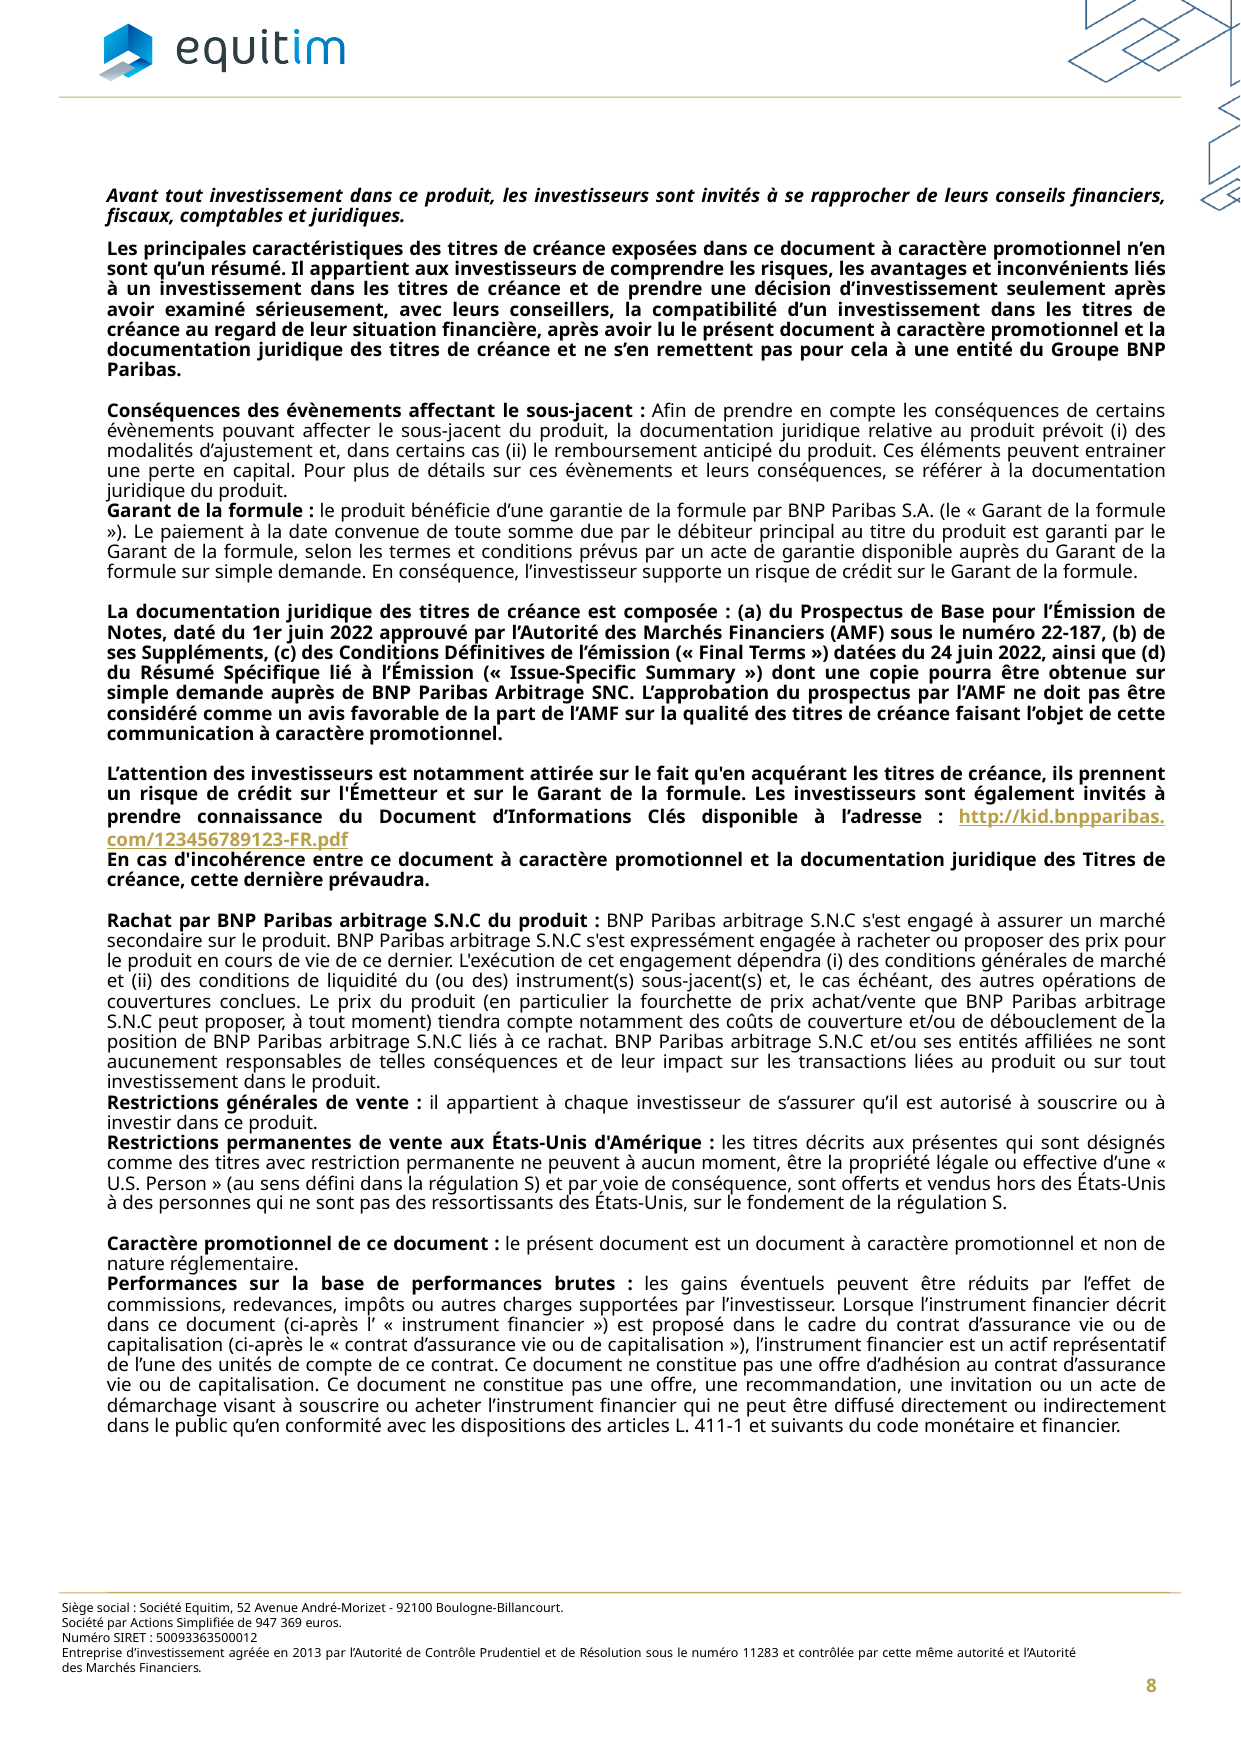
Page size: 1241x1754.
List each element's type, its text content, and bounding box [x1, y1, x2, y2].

slide_number 14 [1122, 1668, 1181, 1704]
text_box Avant tout investissement dans ce produit, les investisseurs sont invités à se rapprocher de leurs conseils financiers, fiscaux, comptables et juridiques. Les principales caractéristiques des titres de créance exposées dans ce document à caractère promotionnel n’en sont qu’un résumé. Il appartient aux investisseurs de comprendre les risques, les avantages et inconvénients liés à un investissement dans les titres de créance et de prendre une décision d’investissement seulement après avoir examiné sérieusement, avec leurs conseillers, la compatibilité d’un investissement dans les titres de créance au regard de leur situation financière, après avoir lu le présent document à caractère promotionnel et la documentation juridique des titres de créance et ne s’en remettent pas pour cela à une entité du Groupe BNP Paribas. Conséquences des évènements affectant le sous-jacent : Afin de prendre en compte les conséquences de certains évènements pouvant affecter le sous-jacent du produit, la documentation juridique relative au produit prévoit (i) des modalités d’ajustement et, dans certains cas (ii) le remboursement anticipé du produit. Ces éléments peuvent entrainer une perte en capital. Pour plus de détails sur ces évènements et leurs conséquences, se référer à la documentation juridique du produit. Garant de la formule : le produit bénéficie d’une garantie de la formule par BNP Paribas S.A. (le « Garant de la formule »). Le paiement à la date convenue de toute somme due par le débiteur principal au titre du produit est garanti par le Garant de la formule, selon les termes et conditions prévus par un acte de garantie disponible auprès du Garant de la formule sur simple demande. En conséquence, l’investisseur supporte un risque de crédit sur le Garant de la formule. La documentation juridique des titres de créance est composée : (a) du Prospectus de Base pour l’Émission de Notes, daté du 1er juin 2022 approuvé par l’Autorité des Marchés Financiers (AMF) sous le numéro 22-187, (b) de ses Suppléments, (c) des Conditions Définitives de l’émission (« Final Terms ») datées du 24 juin 2022, ainsi que (d) du Résumé Spécifique lié à l’Émission (« Issue-Specific Summary ») dont une copie pourra être obtenue sur simple demande auprès de BNP Paribas Arbitrage SNC. L’approbation du prospectus par l’AMF ne doit pas être considéré comme un avis favorable de la part de l’AMF sur la qualité des titres de créance faisant l’objet de cette communication à caractère promotionnel. L’attention des investisseurs est notamment attirée sur le fait qu'en acquérant les titres de créance, ils prennent un risque de crédit sur l'Émetteur et sur le Garant de la formule. Les investisseurs sont également invités à prendre connaissance du Document d’Informations Clés disponible à l’adresse : http://kid.bnpparibas.com/123456789123-FR.pdf En cas d'incohérence entre ce document à caractère promotionnel et la documentation juridique des Titres de créance, cette dernière prévaudra. Rachat par BNP Paribas arbitrage S.N.C du produit : BNP Paribas arbitrage S.N.C s'est engagé à assurer un marché secondaire sur le produit. BNP Paribas arbitrage S.N.C s'est expressément engagée à racheter ou proposer des prix pour le produit en cours de vie de ce dernier. L'exécution de cet engagement dépendra (i) des conditions générales de marché et (ii) des conditions de liquidité du (ou des) instrument(s) sous-jacent(s) et, le cas échéant, des autres opérations de couvertures conclues. Le prix du produit (en particulier la fourchette de prix achat/vente que BNP Paribas arbitrage S.N.C peut proposer, à tout moment) tiendra compte notamment des coûts de couverture et/ou de débouclement de la position de BNP Paribas arbitrage S.N.C liés à ce rachat. BNP Paribas arbitrage S.N.C et/ou ses entités affiliées ne sont aucunement responsables de telles conséquences et de leur impact sur les transactions liées au produit ou sur tout investissement dans le produit. Restrictions générales de vente : il appartient à chaque investisseur de s’assurer qu’il est autorisé à souscrire ou à investir dans ce produit. Restrictions permanentes de vente aux États-Unis d'Amérique : les titres décrits aux présentes qui sont désignés comme des titres avec restriction permanente ne peuvent à aucun moment, être la propriété légale ou effective d’une « U.S. Person » (au sens défini dans la régulation S) et par voie de conséquence, sont offerts et vendus hors des États-Unis à des personnes qui ne sont pas des ressortissants des États-Unis, sur le fondement de la régulation S. Caractère promotionnel de ce document : le présent document est un document à caractère promotionnel et non de nature réglementaire. Performances sur la base de performances brutes : les gains éventuels peuvent être réduits par l’effet de commissions, redevances, impôts ou autres charges supportées par l’investisseur. Lorsque l’instrument financier décrit dans ce document (ci-après l’ « instrument financier ») est proposé dans le cadre du contrat d’assurance vie ou de capitalisation (ci-après le « contrat d’assurance vie ou de capitalisation »), l’instrument financier est un actif représentatif de l’une des unités de compte de ce contrat. Ce document ne constitue pas une offre d’adhésion au contrat d’assurance vie ou de capitalisation. Ce document ne constitue pas une offre, une recommandation, une invitation ou un acte de démarchage visant à souscrire ou acheter l’instrument financier qui ne peut être diffusé directement ou indirectement dans le public qu’en conformité avec les dispositions des articles L. 411-1 et suivants du code monétaire et financier. [106, 186, 1165, 1457]
picture [1067, 0, 1241, 211]
picture [77, 3, 367, 97]
text_box Siège social : Société Equitim, 52 Avenue André-Morizet - 92100 Boulogne-Billancourt. Société par Actions Simplifiée de 947 369 euros. Numéro SIRET : 50093363500012 Entreprise d’investissement agréée en 2013 par l’Autorité de Contrôle Prudentiel et de Résolution sous le numéro 11283 et contrôlée par cette même autorité et l’Autorité des Marchés Financiers. [47, 1592, 1091, 1683]
